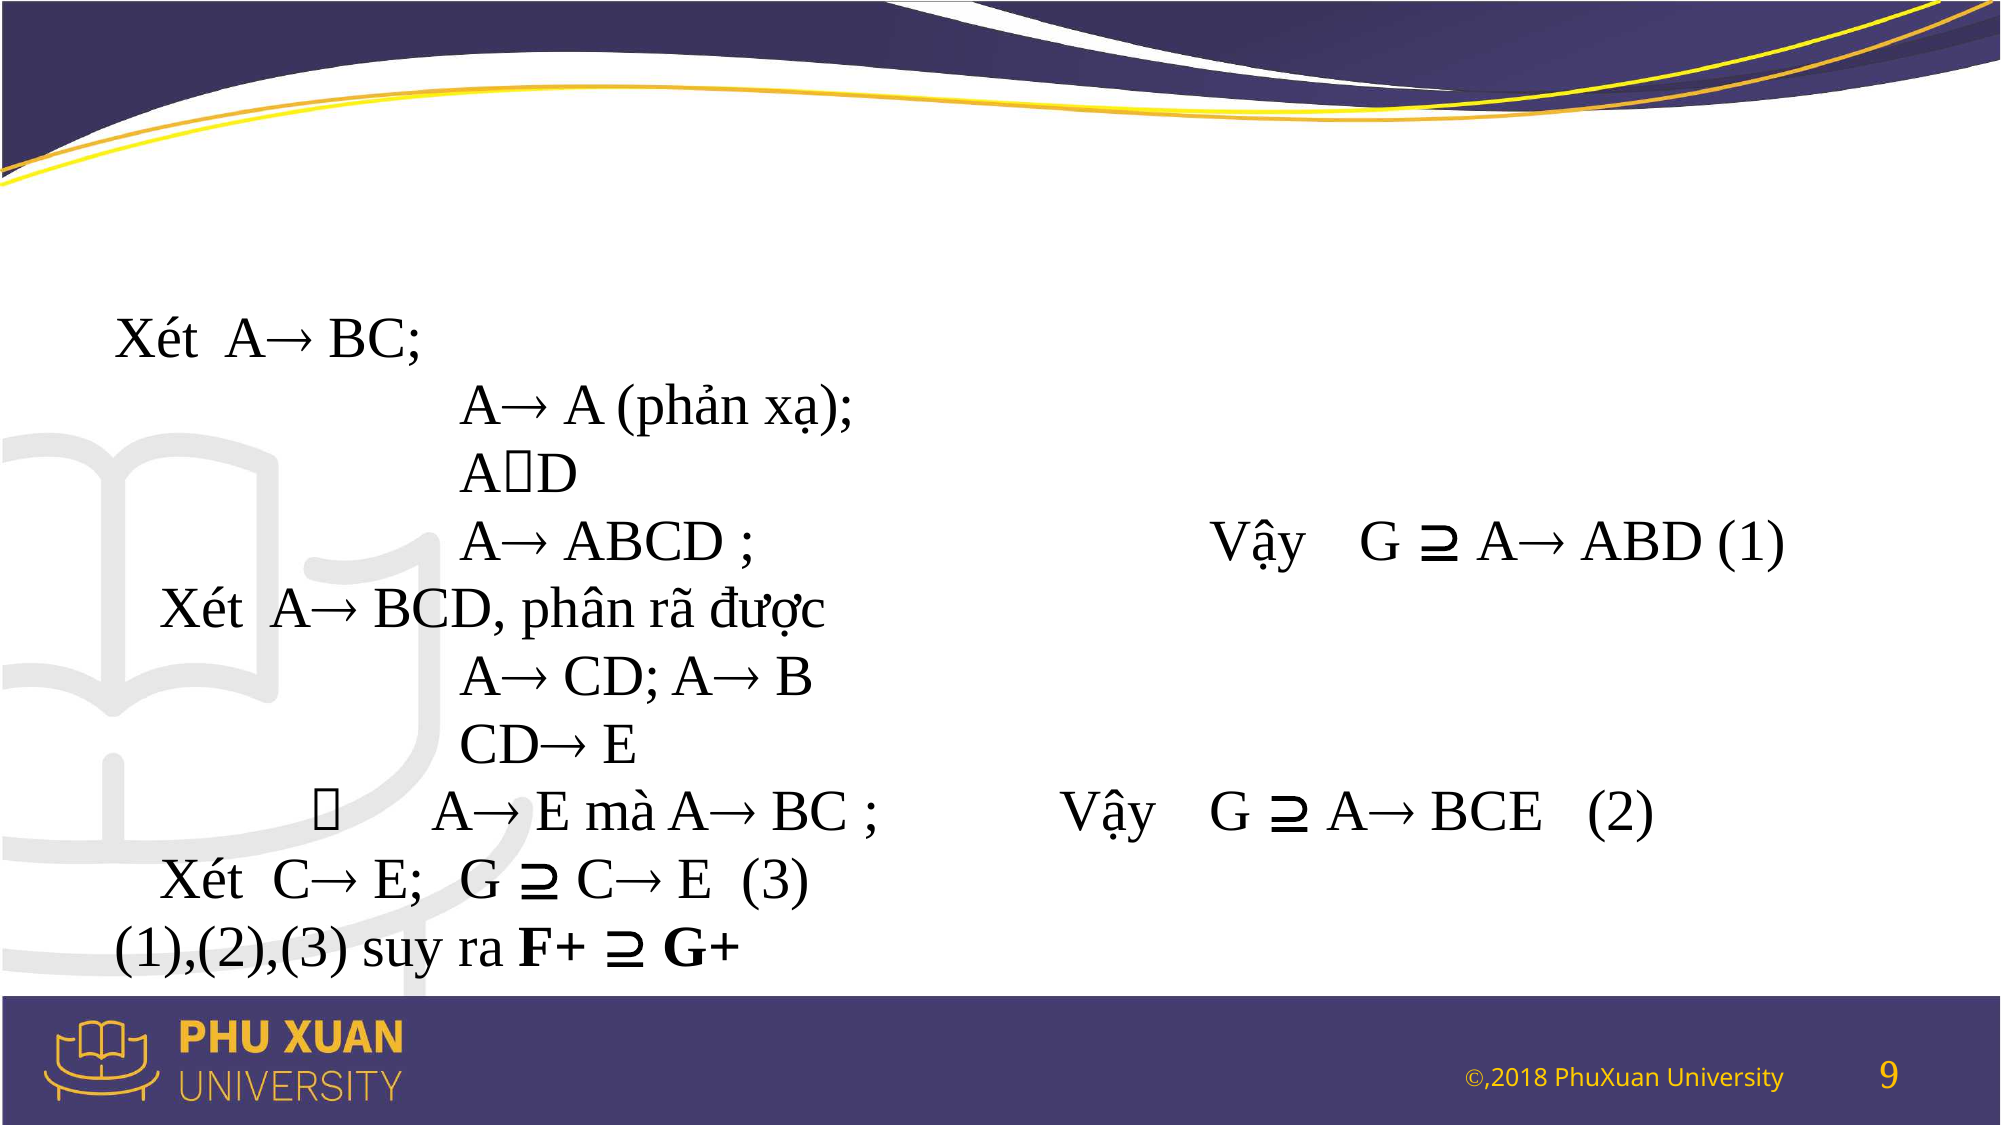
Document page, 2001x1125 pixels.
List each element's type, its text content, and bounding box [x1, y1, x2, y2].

slide_number 9 [1733, 1042, 1900, 1103]
picture [0, 0, 2001, 1125]
list Xét A BC; A A (phản xạ); AD A ABCD ; Vậy G  A ABD (1) Xét A BCD, phân rã được A CD; A B CD E  A E mà A BC ; Vậy G  A BCE (2) Xét C E; G  C E (3) (1),(2),(3) suy ra F+  G+ [99, 304, 1900, 1025]
